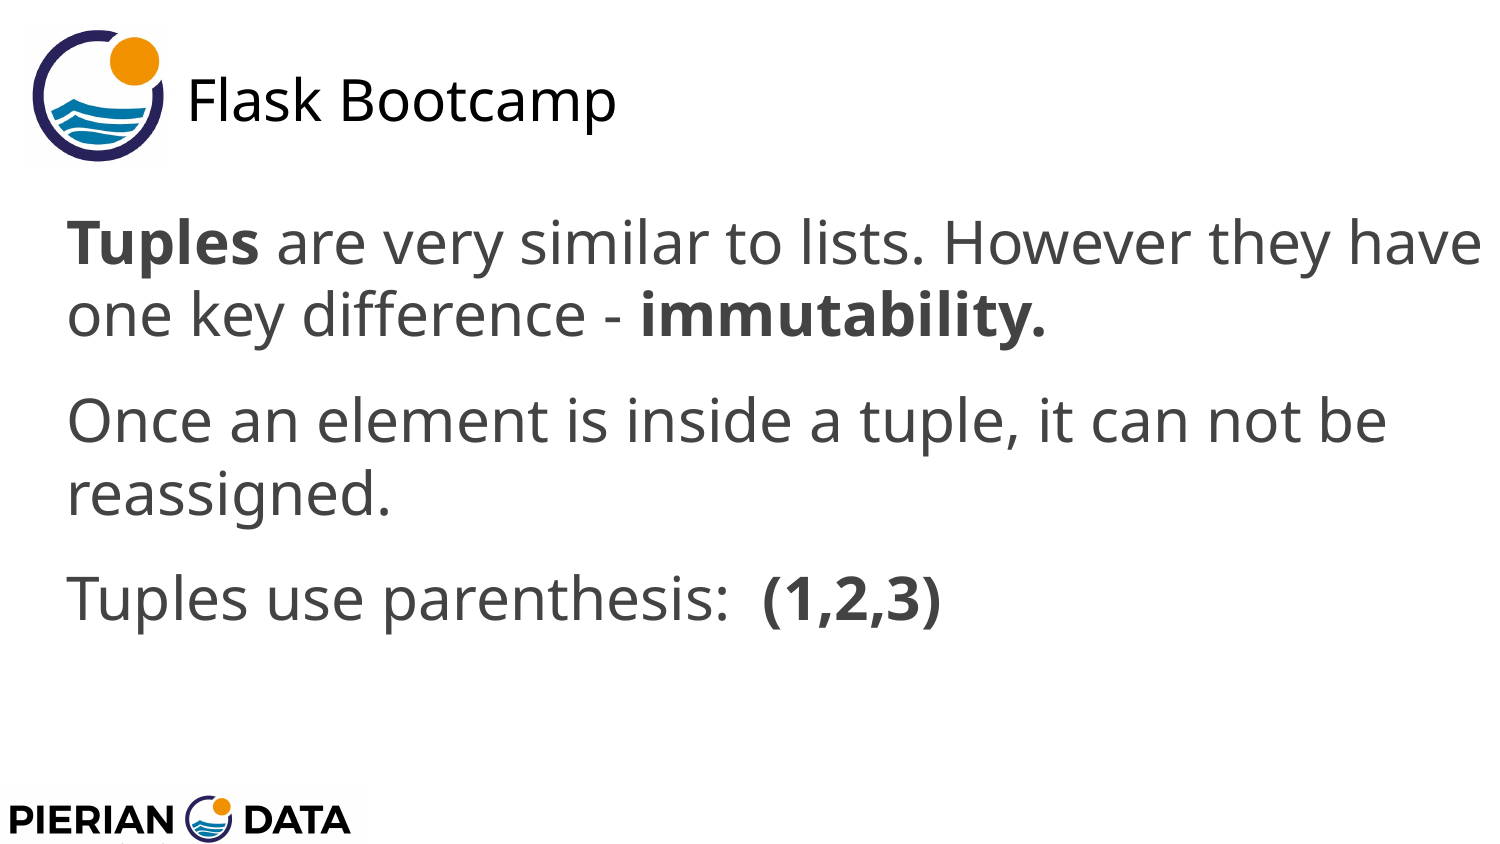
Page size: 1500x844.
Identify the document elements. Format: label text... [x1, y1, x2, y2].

title Flask Bootcamp [176, 48, 1449, 143]
list Tuples are very similar to lists. However they have one key difference - immutability. Once an element is inside a tuple, it can not be reassigned. Tuples use parenthesis: (1,2,3) [51, 189, 1500, 750]
picture [0, 787, 368, 844]
picture [24, 24, 172, 167]
